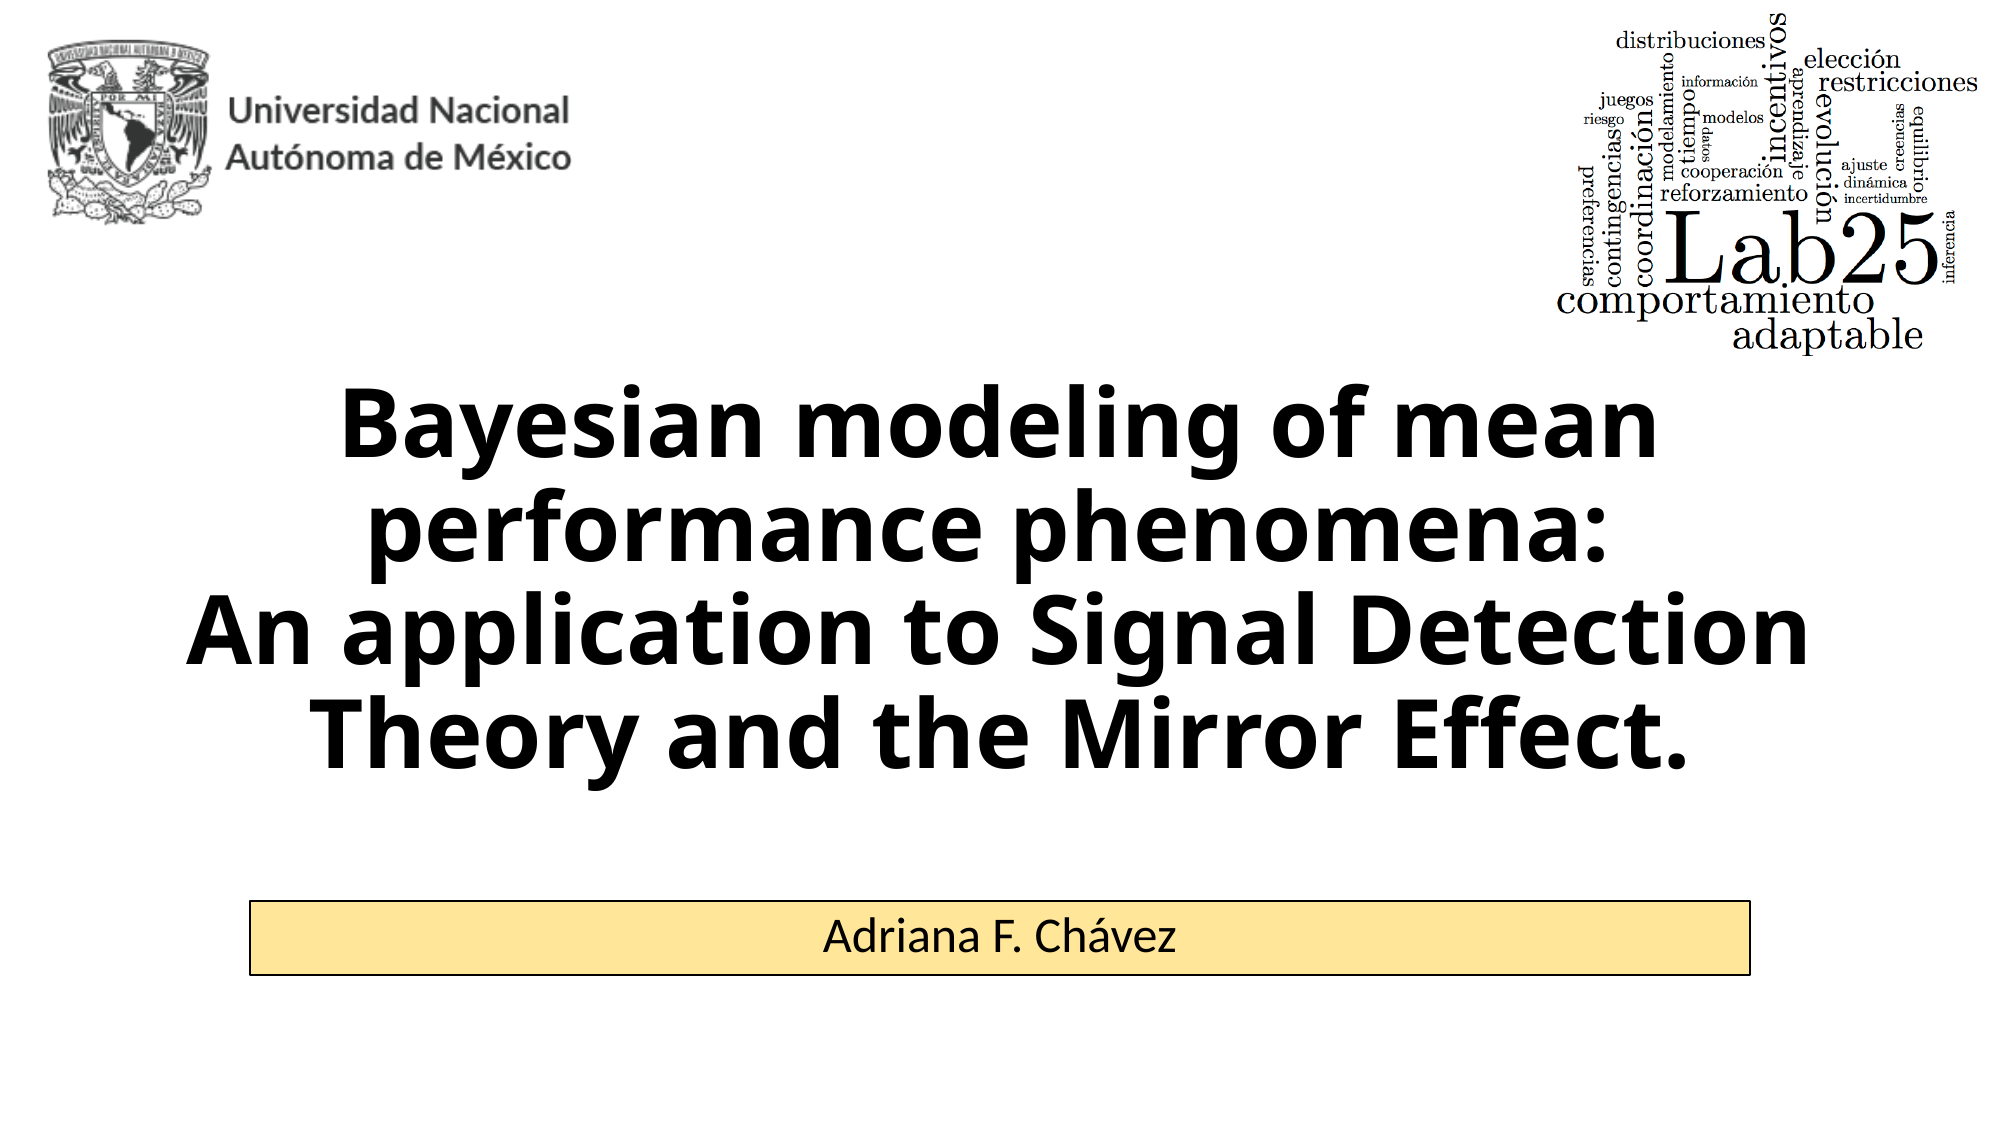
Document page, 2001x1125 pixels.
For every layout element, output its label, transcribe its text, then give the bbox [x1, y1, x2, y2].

picture [14, 26, 590, 233]
picture [1548, 0, 2000, 356]
title Bayesian modeling of mean performance phenomena: An application to Signal Detection Theory and the Mirror Effect. [0, 520, 2000, 797]
subtitle Adriana F. Chávez [249, 901, 1750, 976]
